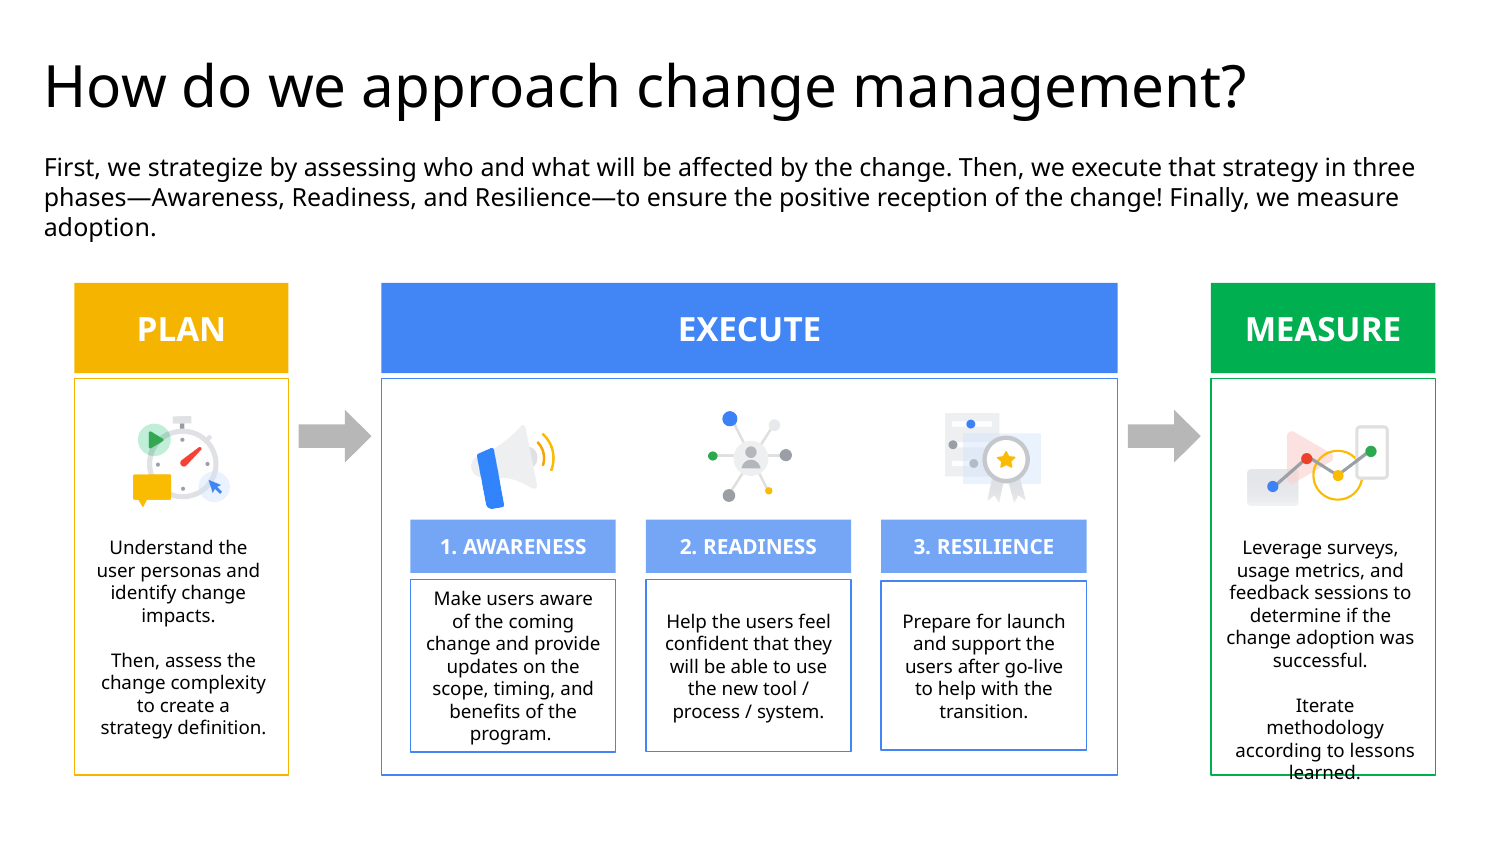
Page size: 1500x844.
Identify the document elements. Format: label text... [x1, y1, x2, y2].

title How do we approach change management? [43, 55, 1456, 123]
text_box 3. RESILIENCE [881, 519, 1087, 573]
text_box Leverage surveys, usage metrics, and feedback sessions to determine if the change adoption was successful. Iterate methodology according to lessons learned. [1210, 378, 1436, 775]
text_box 2. READINESS [645, 519, 852, 573]
picture [470, 425, 556, 509]
text_box [381, 378, 1118, 775]
text_box EXECUTE [381, 282, 1118, 374]
text_box MEASURE [1210, 282, 1436, 374]
text_box 1. AWARENESS [410, 519, 616, 573]
text_box Help the users feel confident that they will be able to use the new tool / process / system. [645, 579, 852, 752]
text_box PLAN [74, 282, 289, 374]
text_box Prepare for launch and support the users after go-live to help with the transition. [881, 580, 1087, 751]
text_box Make users aware of the coming change and provide updates on the scope, timing, and benefits of the program. [410, 579, 616, 752]
text_box [298, 409, 372, 463]
text_box [1127, 409, 1201, 463]
picture [133, 416, 230, 508]
text_box Understand the user personas and identify change impacts. Then, assess the change complexity to create a strategy definition. [74, 378, 289, 775]
list First, we strategize by assessing who and what will be affected by the change. Then, we execute that strategy in three phases—Awareness, Readiness, and Resilience—to ensure the positive reception of the change! Finally, we measure adoption. [43, 151, 1456, 231]
picture [944, 413, 1041, 503]
picture [707, 411, 792, 502]
picture [1247, 425, 1389, 507]
